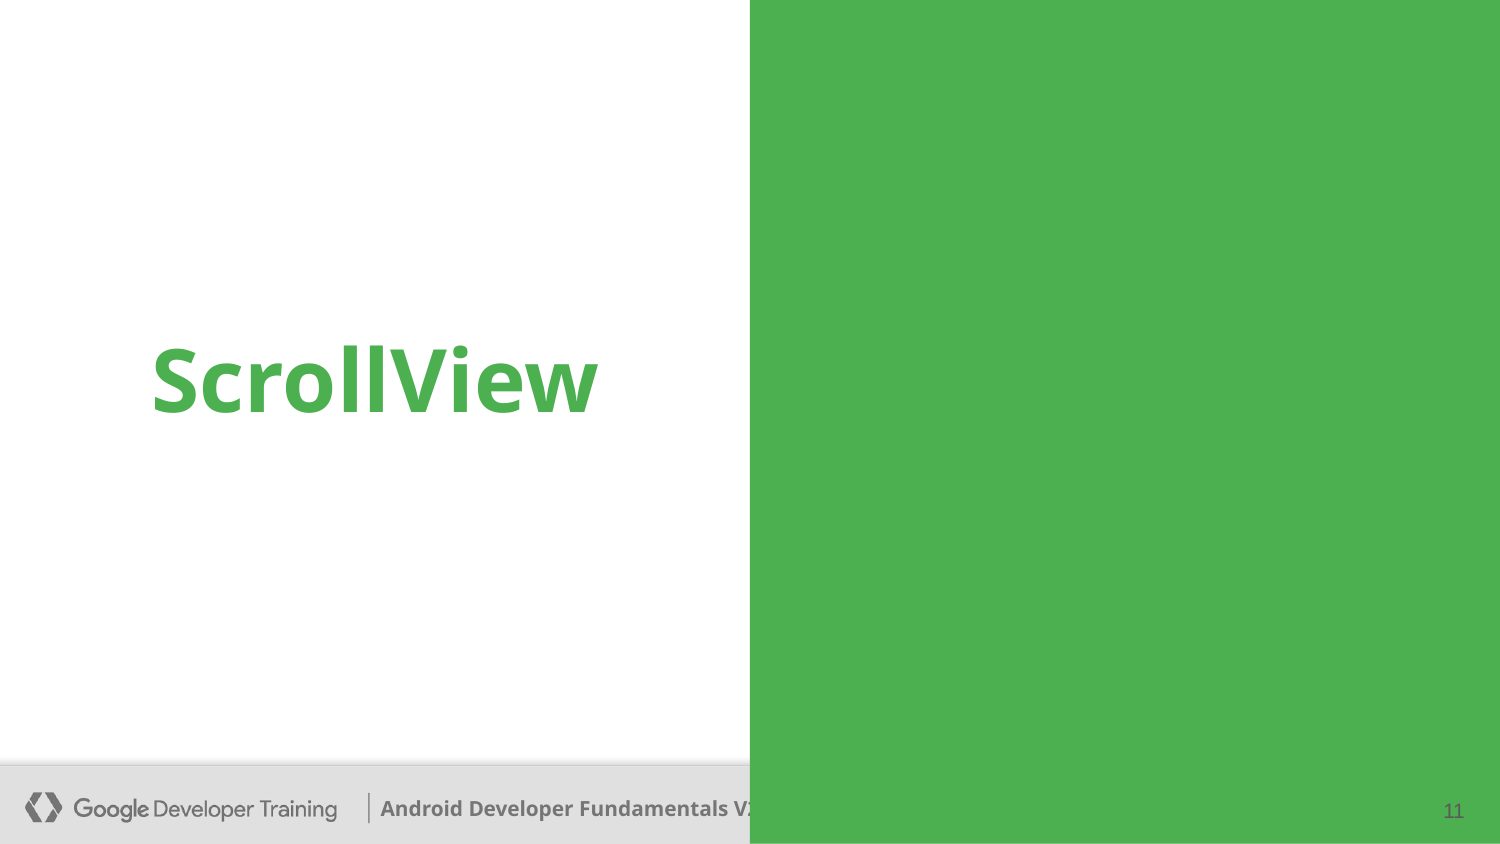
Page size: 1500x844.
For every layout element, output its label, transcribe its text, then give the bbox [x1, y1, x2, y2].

title ScrollView [43, 202, 708, 446]
picture [0, 0, 749, 844]
slide_number 11 [1389, 777, 1480, 842]
